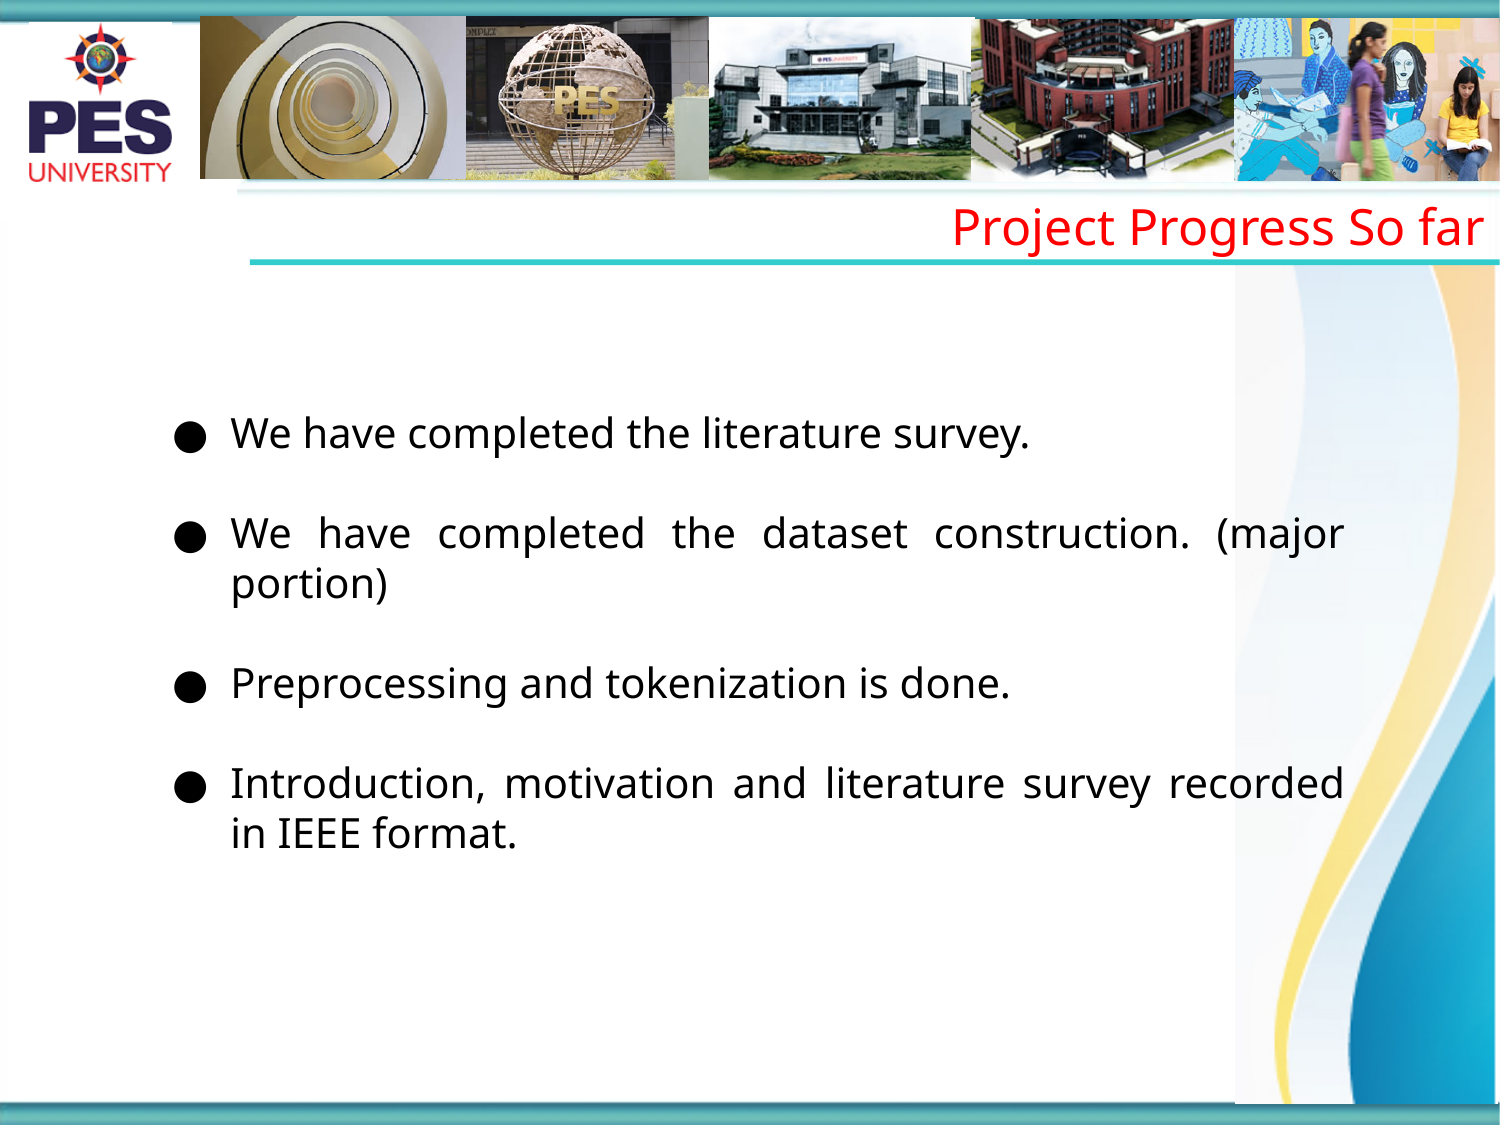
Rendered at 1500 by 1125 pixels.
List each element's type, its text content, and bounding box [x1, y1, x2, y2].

text_box Project Progress So far [224, 187, 1500, 263]
text_box We have completed the literature survey. We have completed the dataset construction. (major portion) Preprocessing and tokenization is done. Introduction, motivation and literature survey recorded in IEEE format. [140, 316, 1360, 948]
picture [0, 0, 1500, 187]
picture [0, 222, 1500, 1125]
